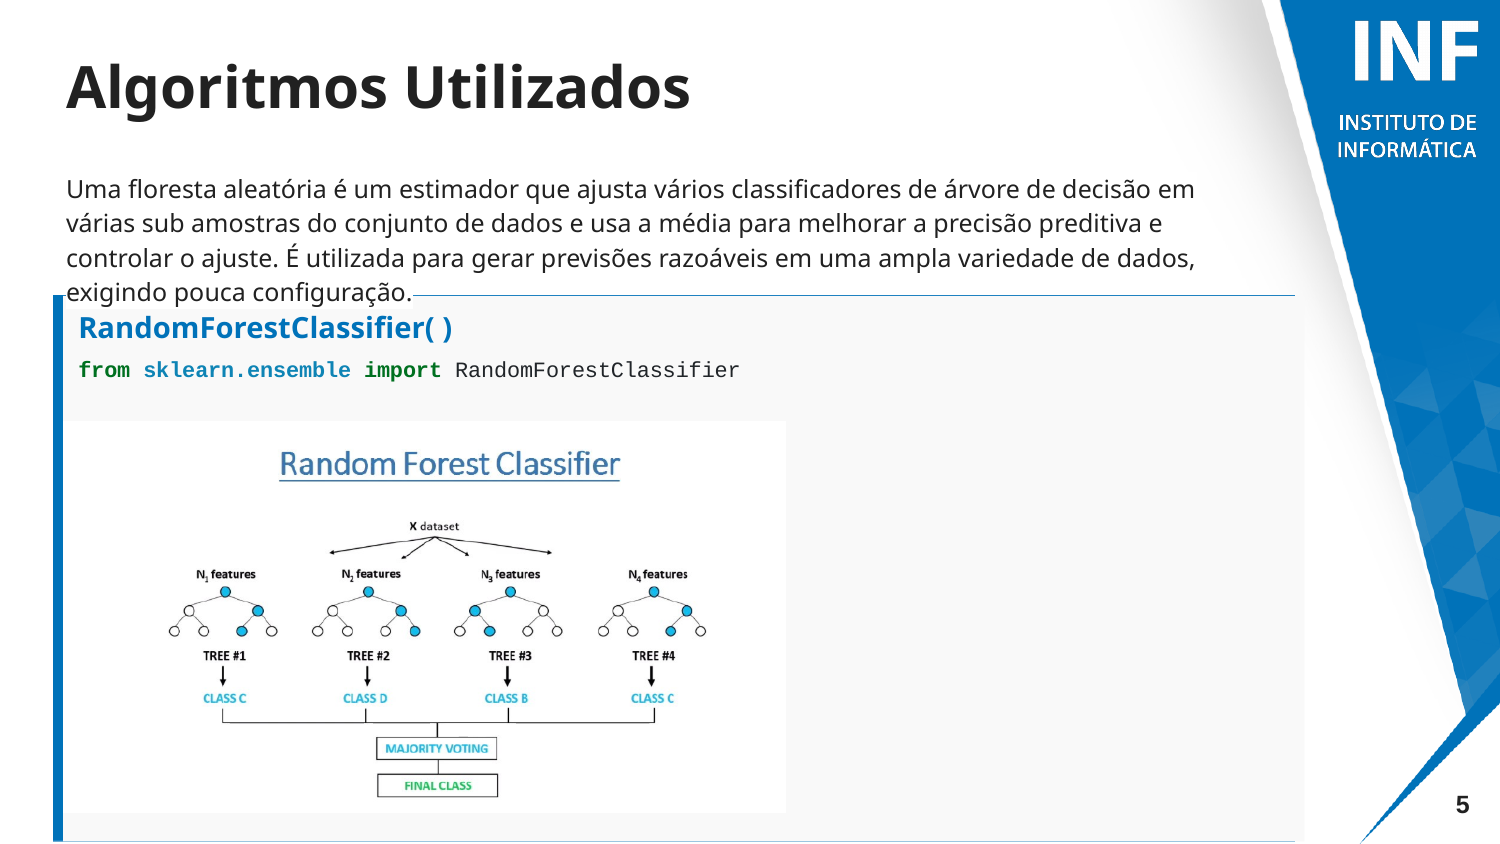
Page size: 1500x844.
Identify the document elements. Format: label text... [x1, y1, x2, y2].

list from sklearn.ensemble import RandomForestClassifier [63, 295, 1305, 842]
slide_number ‹#› [1394, 771, 1485, 837]
picture [0, 0, 1500, 844]
subtitle RandomForestClassifier( ) [63, 302, 1261, 353]
title Algoritmos Utilizados [51, 35, 1273, 142]
list Uma floresta aleatória é um estimador que ajusta vários classificadores de árvore de decisão em várias sub amostras do conjunto de dados e usa a média para melhorar a precisão preditiva e controlar o ajuste. É utilizada para gerar previsões razoáveis em uma ampla variedade de dados, exigindo pouca configuração. [51, 154, 1287, 659]
